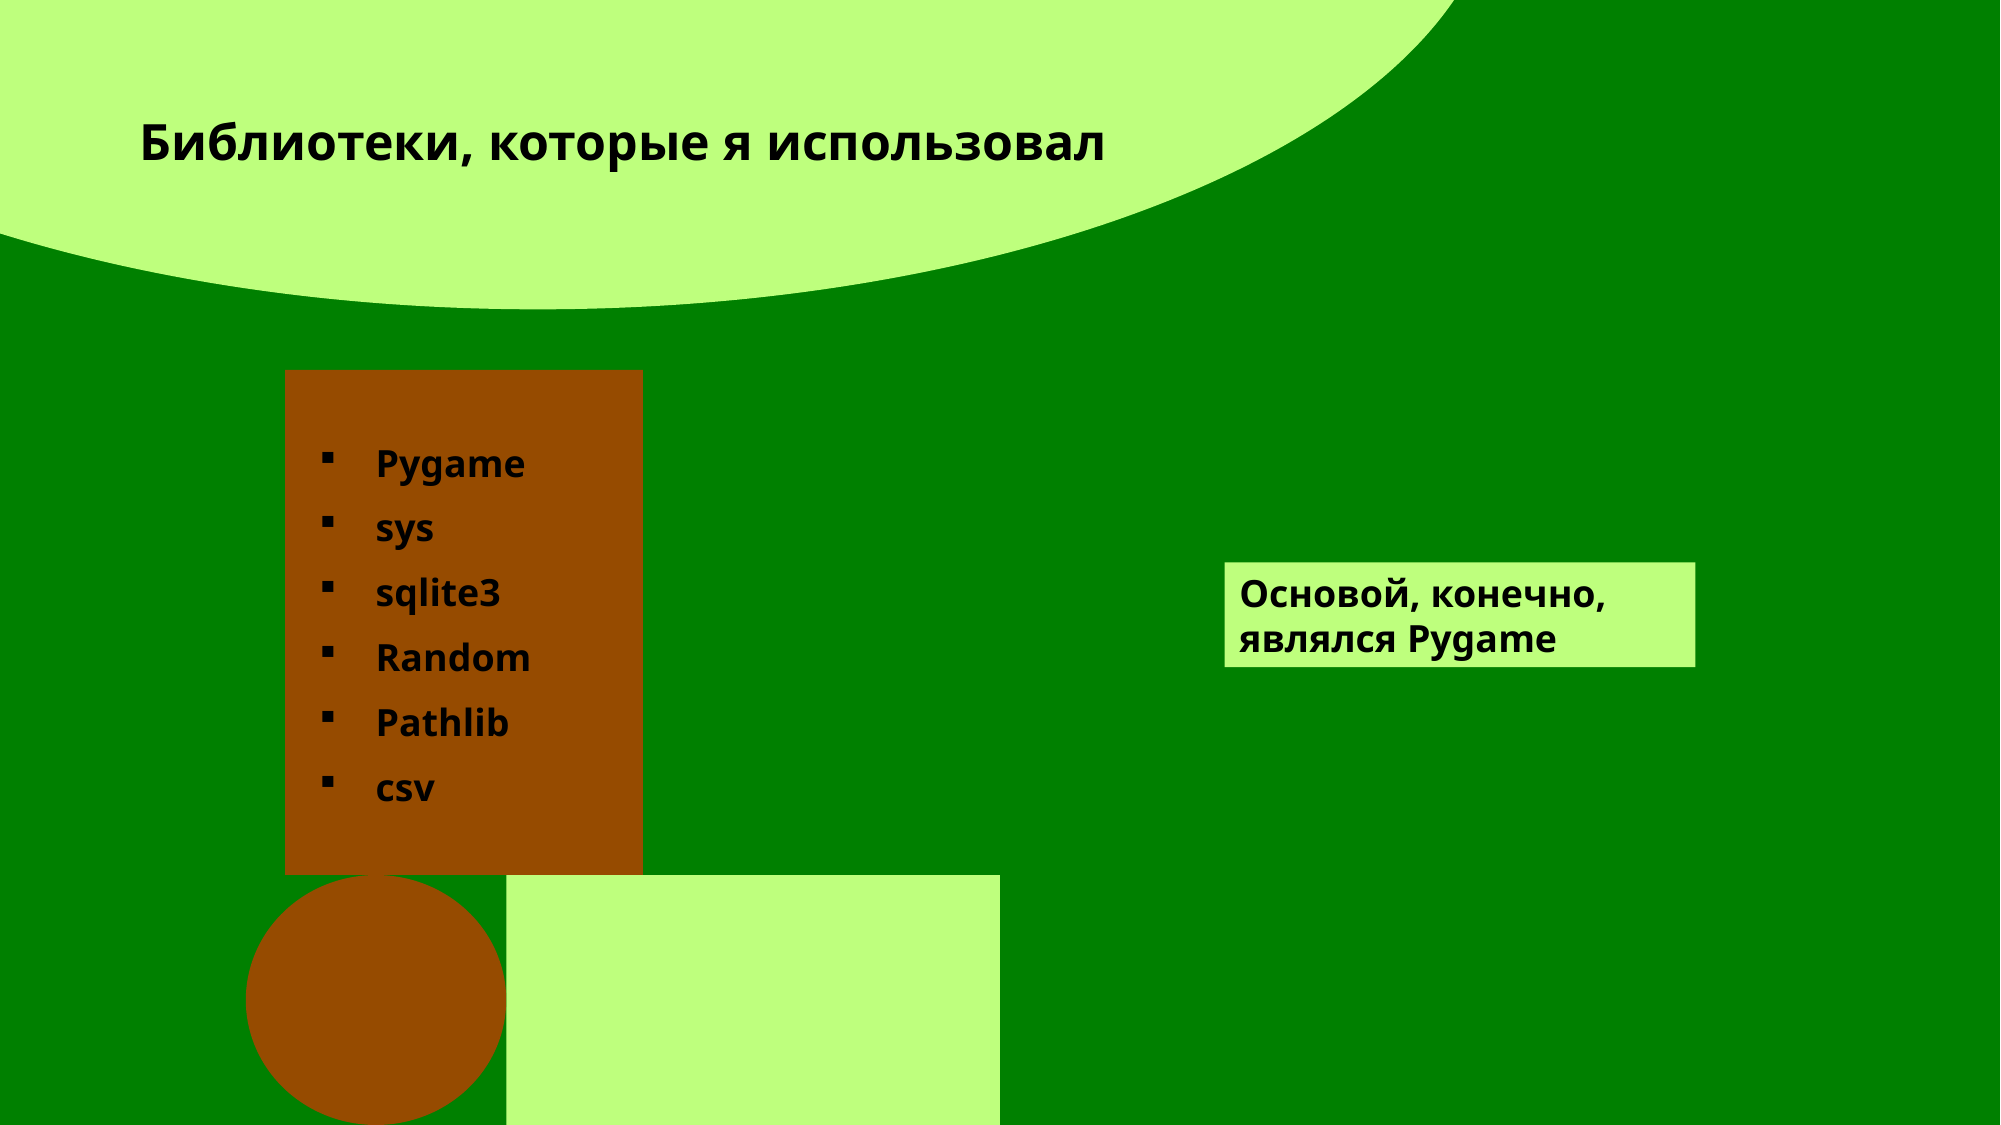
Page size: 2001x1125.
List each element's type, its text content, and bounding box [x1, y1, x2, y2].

text_box [244, 873, 508, 1125]
text_box [284, 369, 644, 876]
text_box [0, 0, 1456, 311]
text_box Библиотеки, которые я использовал [124, 103, 1123, 178]
text_box [505, 874, 1001, 1125]
text_box Основой, конечно, являлся Pygame [1224, 562, 1696, 668]
text_box Pygame sys sqlite3 Random Pathlib csv [304, 429, 624, 816]
